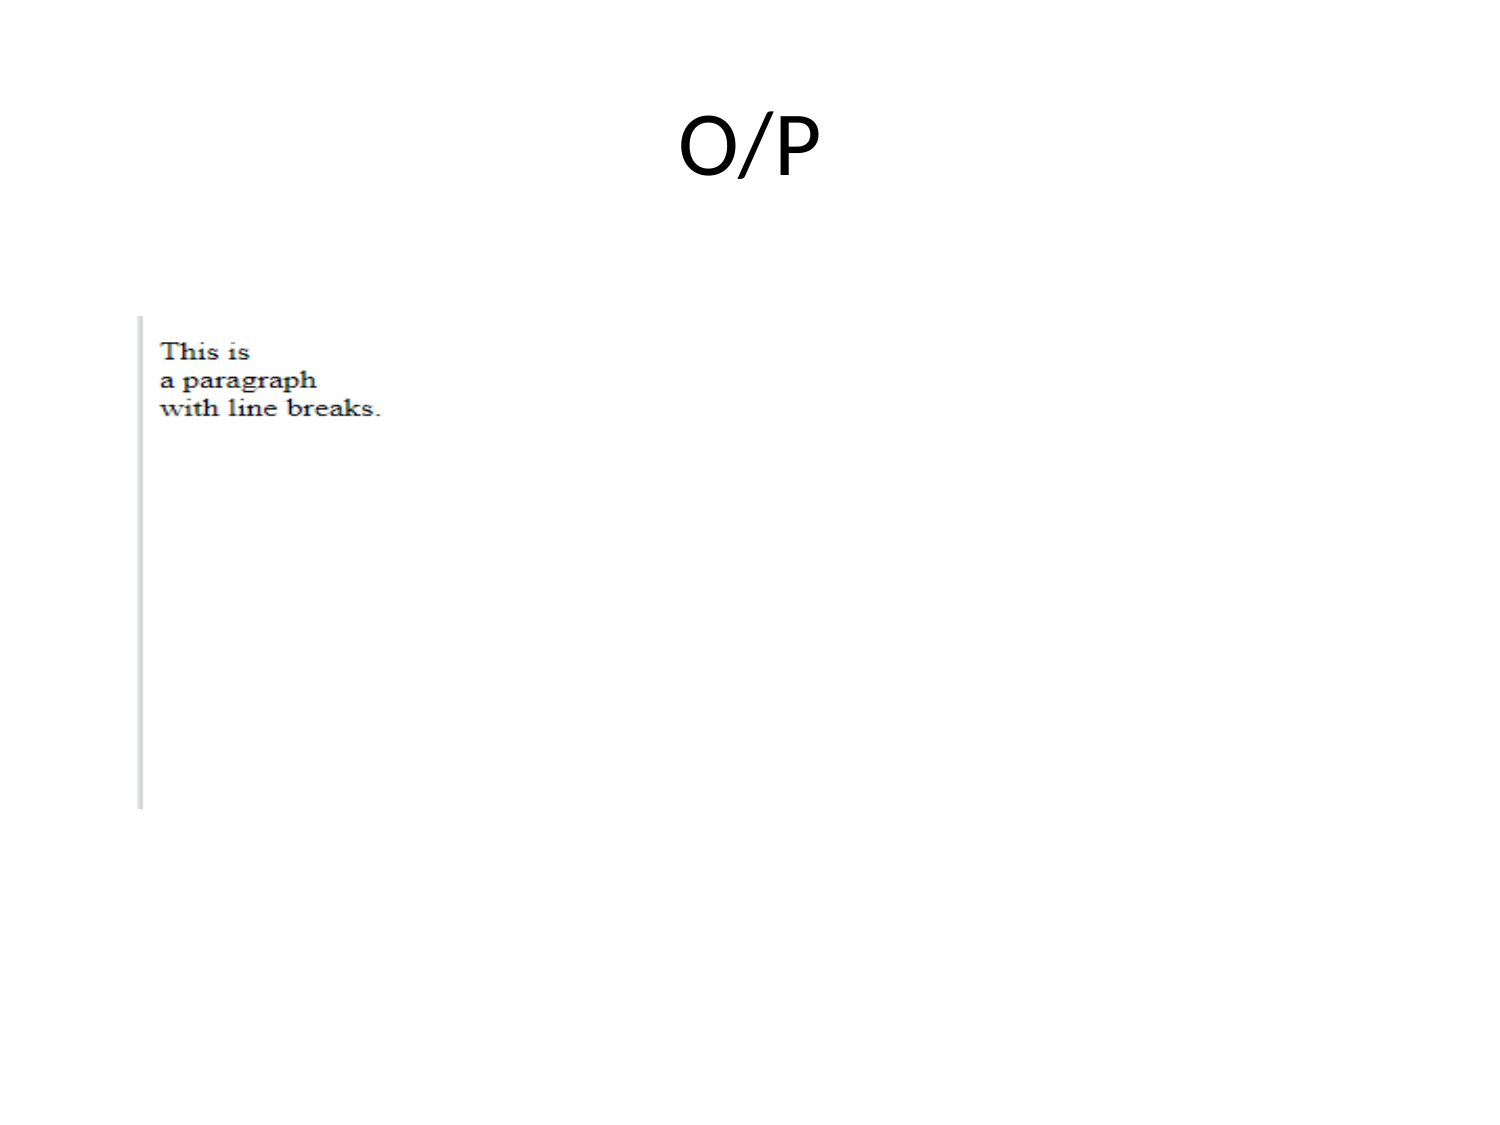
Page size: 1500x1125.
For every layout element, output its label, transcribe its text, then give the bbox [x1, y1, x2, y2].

picture [137, 316, 1115, 809]
title O/P [75, 45, 1425, 233]
